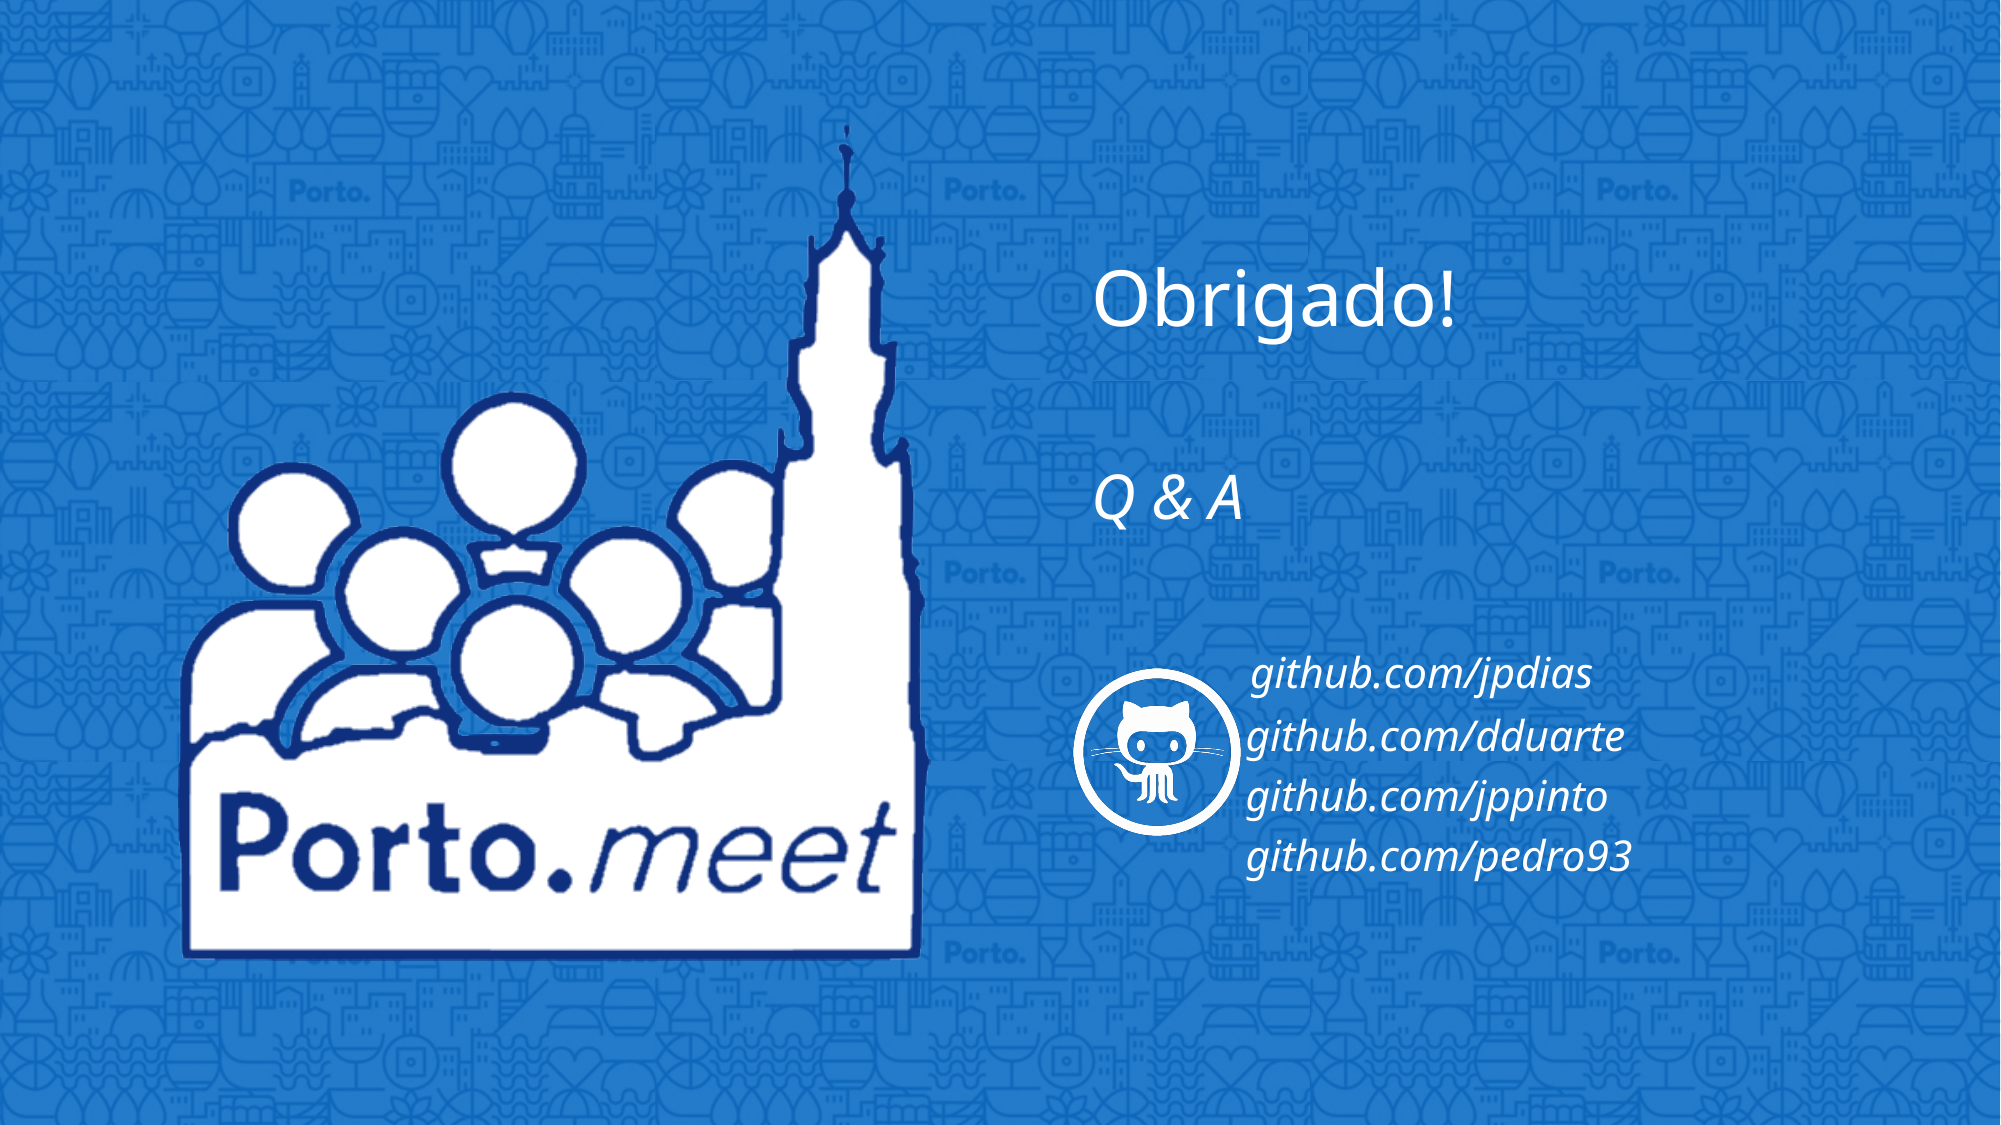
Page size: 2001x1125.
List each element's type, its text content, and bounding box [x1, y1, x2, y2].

picture [178, 125, 931, 961]
picture [1073, 668, 1241, 836]
subtitle Obrigado! Q & A github.com/jpdias github.com/dduarte github.com/jppinto github.com/pedro93 [1076, 250, 1912, 961]
